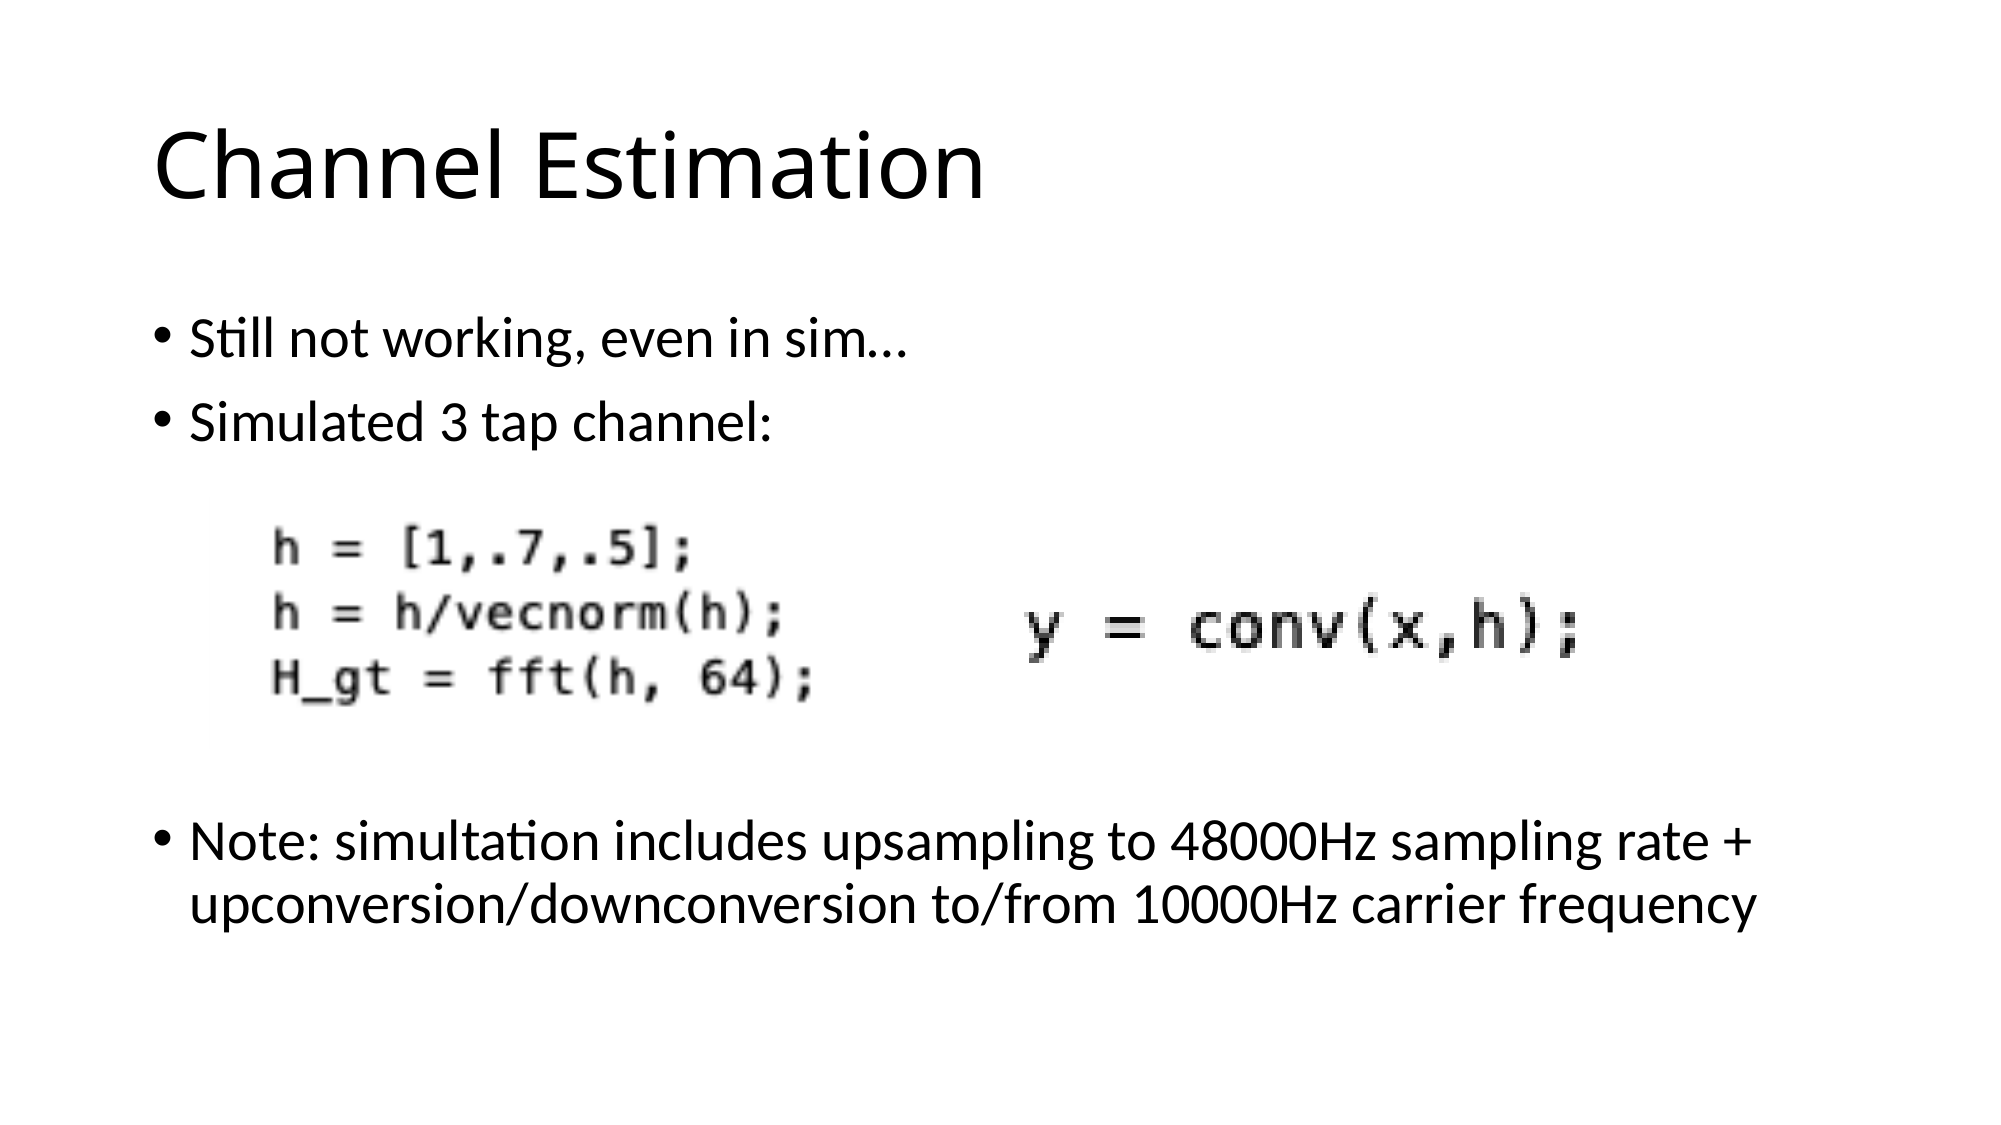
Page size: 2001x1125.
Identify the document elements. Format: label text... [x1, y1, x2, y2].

picture [208, 497, 868, 749]
picture [999, 562, 1601, 684]
title Channel Estimation [137, 59, 1863, 278]
list Still not working, even in sim… Simulated 3 tap channel: Note: simultation includes upsampling to 48000Hz sampling rate + upconversion/downconversion to/from 10000Hz carrier frequency [137, 299, 1863, 1014]
